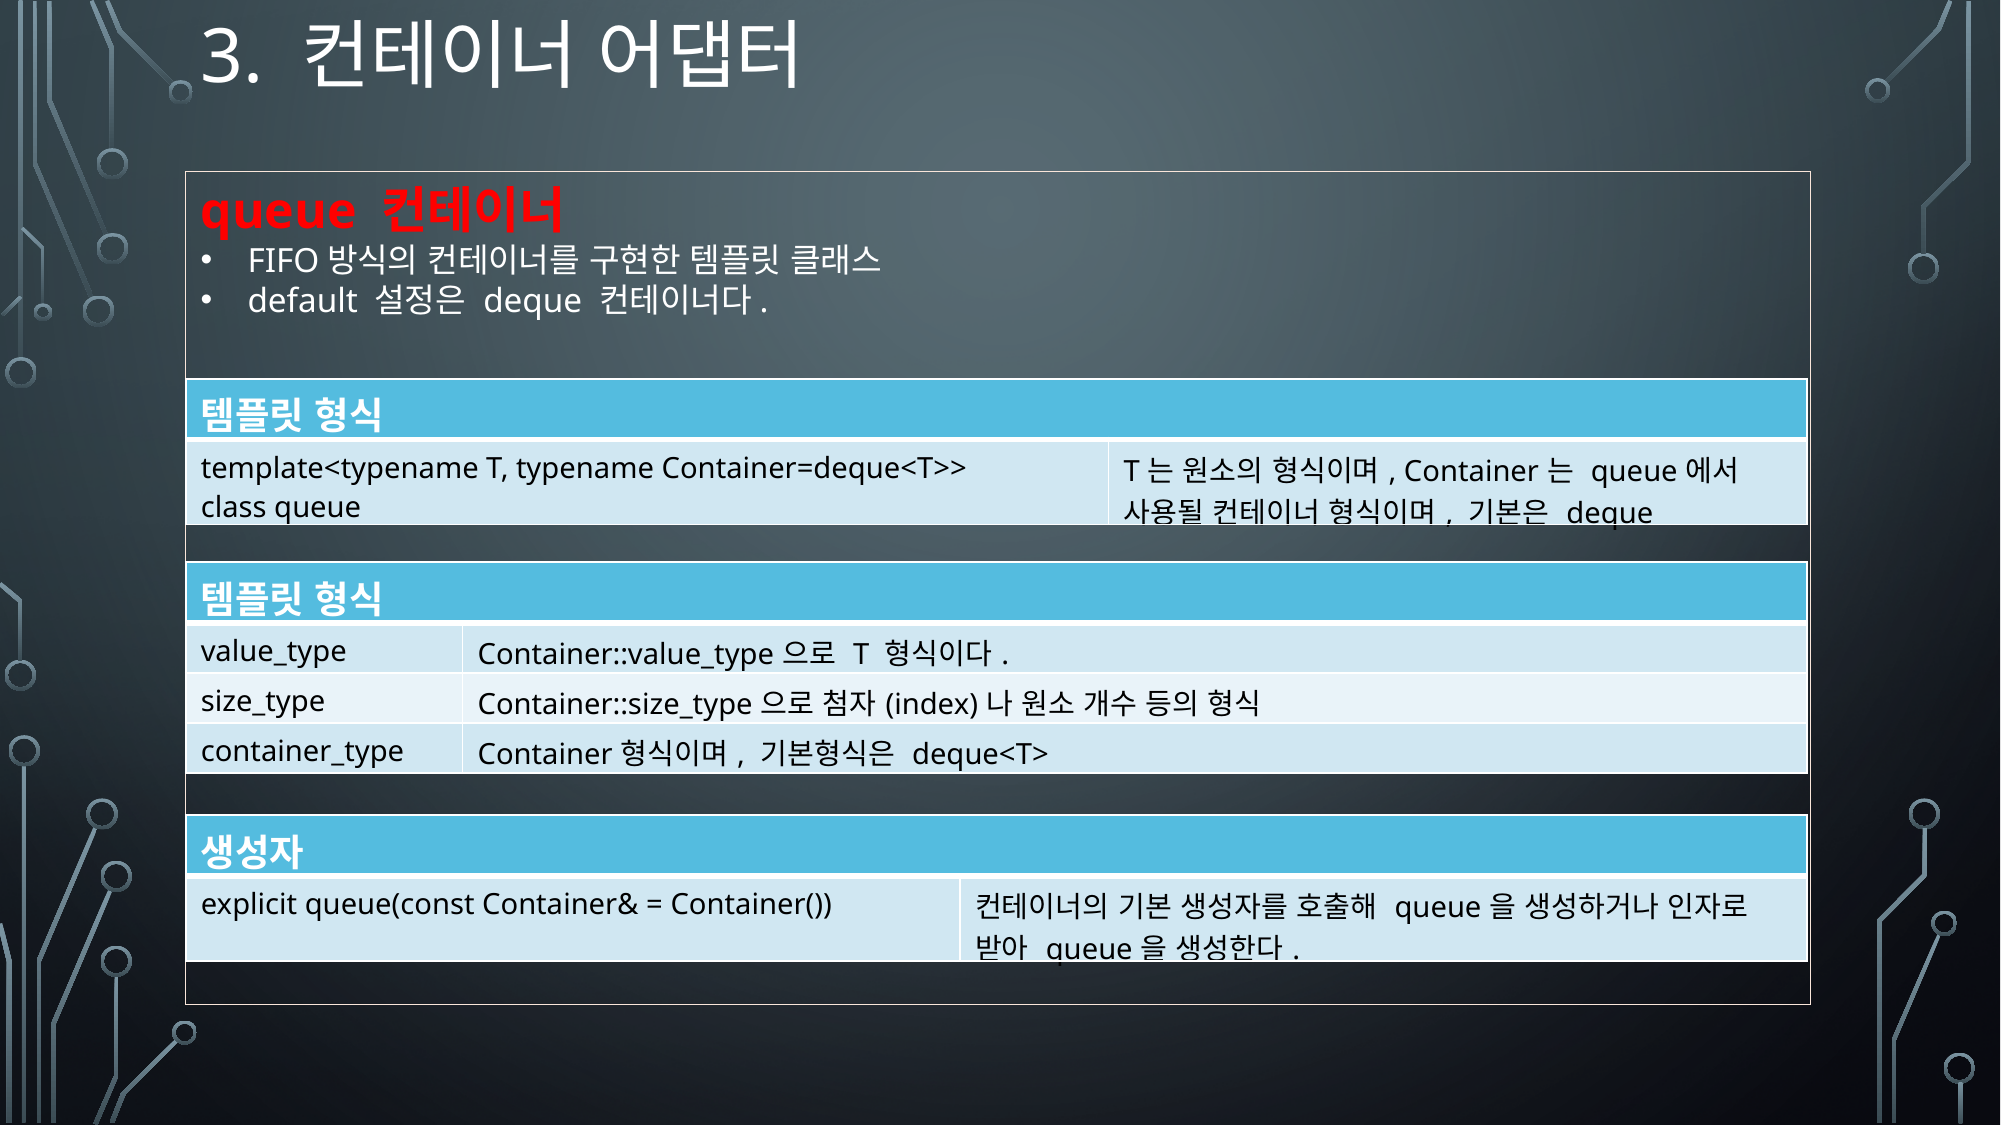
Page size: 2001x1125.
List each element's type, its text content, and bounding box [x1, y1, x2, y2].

table_header 템플릿 형식 [187, 563, 1806, 620]
table_cell Container형식이며, 기본형식은 deque<T> [463, 724, 1806, 772]
table_cell template<typename T, typename Container=deque<T>> class queue [187, 442, 1108, 524]
table_cell Container::value_type으로 T 형식이다. [463, 626, 1806, 672]
table_cell T는 원소의 형식이며, Container는 queue에서 사용될 컨테이너 형식이며, 기본은 deque [1109, 442, 1806, 524]
table_cell container_type [187, 724, 462, 772]
table_cell Container::size_type으로 첨자(index)나 원소 개수 등의 형식 [463, 674, 1806, 722]
table_cell value_type [187, 626, 462, 672]
table_cell explicit queue(const Container& = Container()) [187, 879, 959, 960]
text_box queue 컨테이너 FIFO방식의 컨테이너를 구현한 템플릿 클래스 default 설정은 deque 컨테이너다. [185, 171, 1811, 1005]
table_header 생성자 [187, 816, 1806, 873]
table_header 템플릿 형식 [187, 380, 1806, 437]
table_cell 컨테이너의 기본 생성자를 호출해 queue을 생성하거나 인자로 받아 queue을 생성한다. [961, 879, 1806, 960]
title 3. 컨테이너 어댑터 [185, 0, 1811, 117]
table_cell size_type [187, 674, 462, 722]
